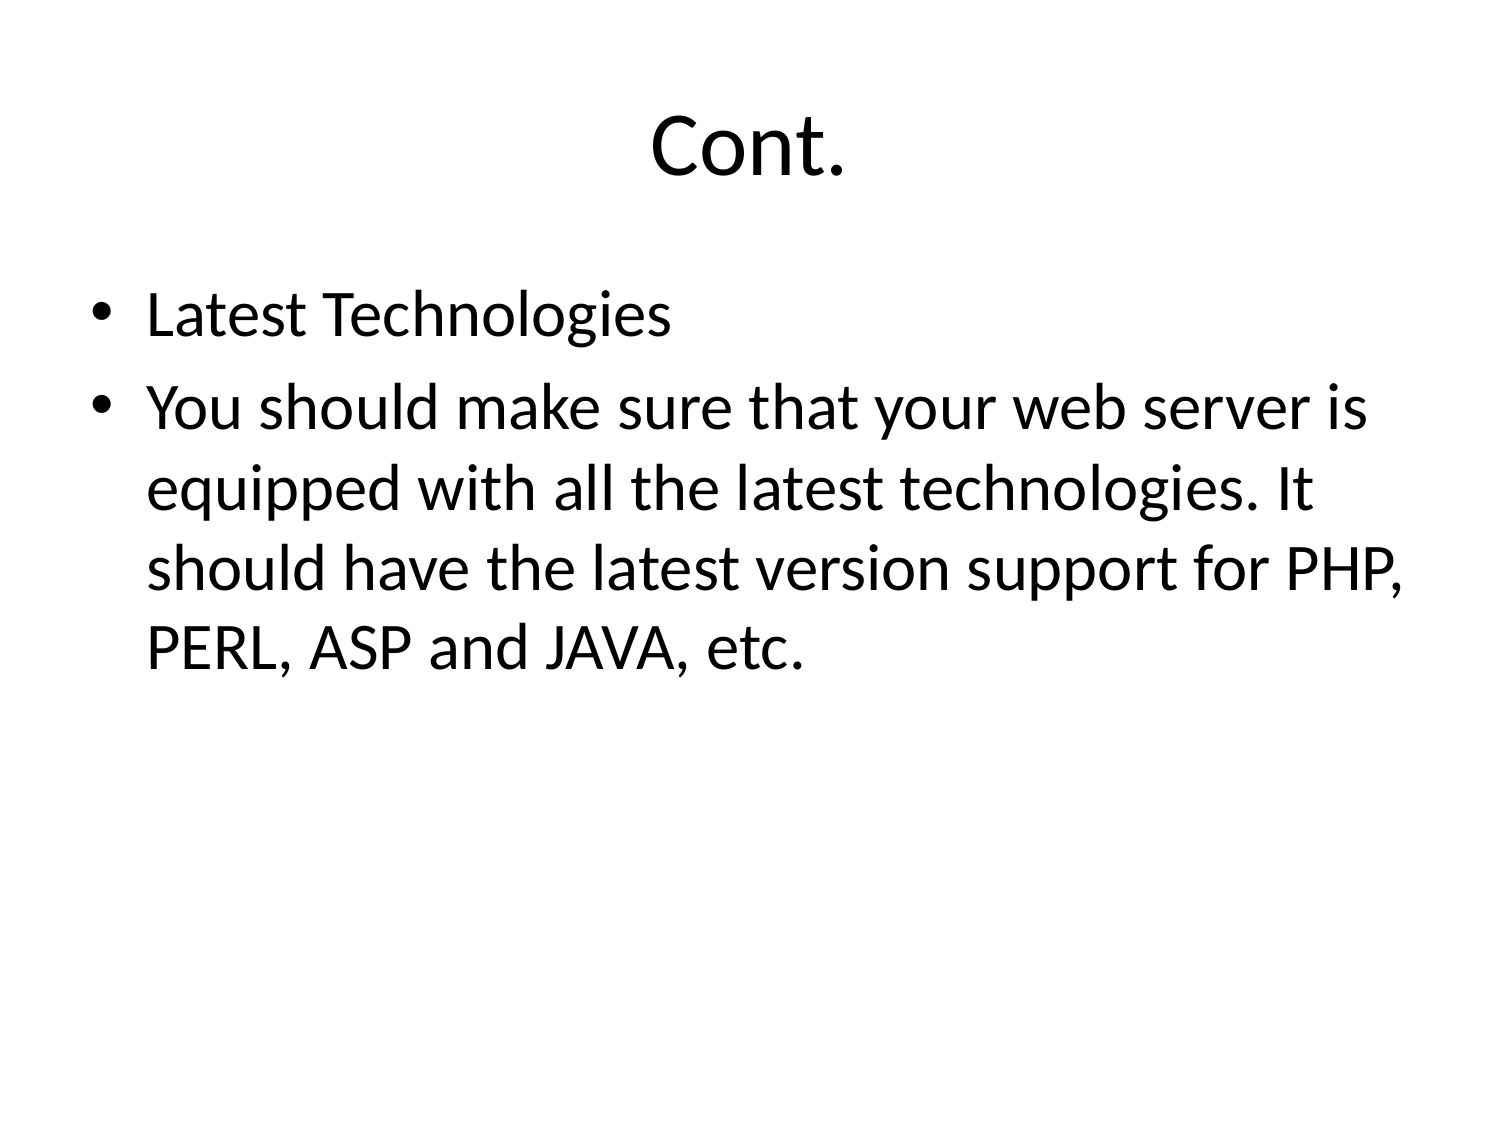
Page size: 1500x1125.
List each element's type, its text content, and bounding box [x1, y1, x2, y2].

list Latest Technologies You should make sure that your web server is equipped with all the latest technologies. It should have the latest version support for PHP, PERL, ASP and JAVA, etc. [75, 262, 1425, 1005]
title Cont. [75, 45, 1425, 233]
